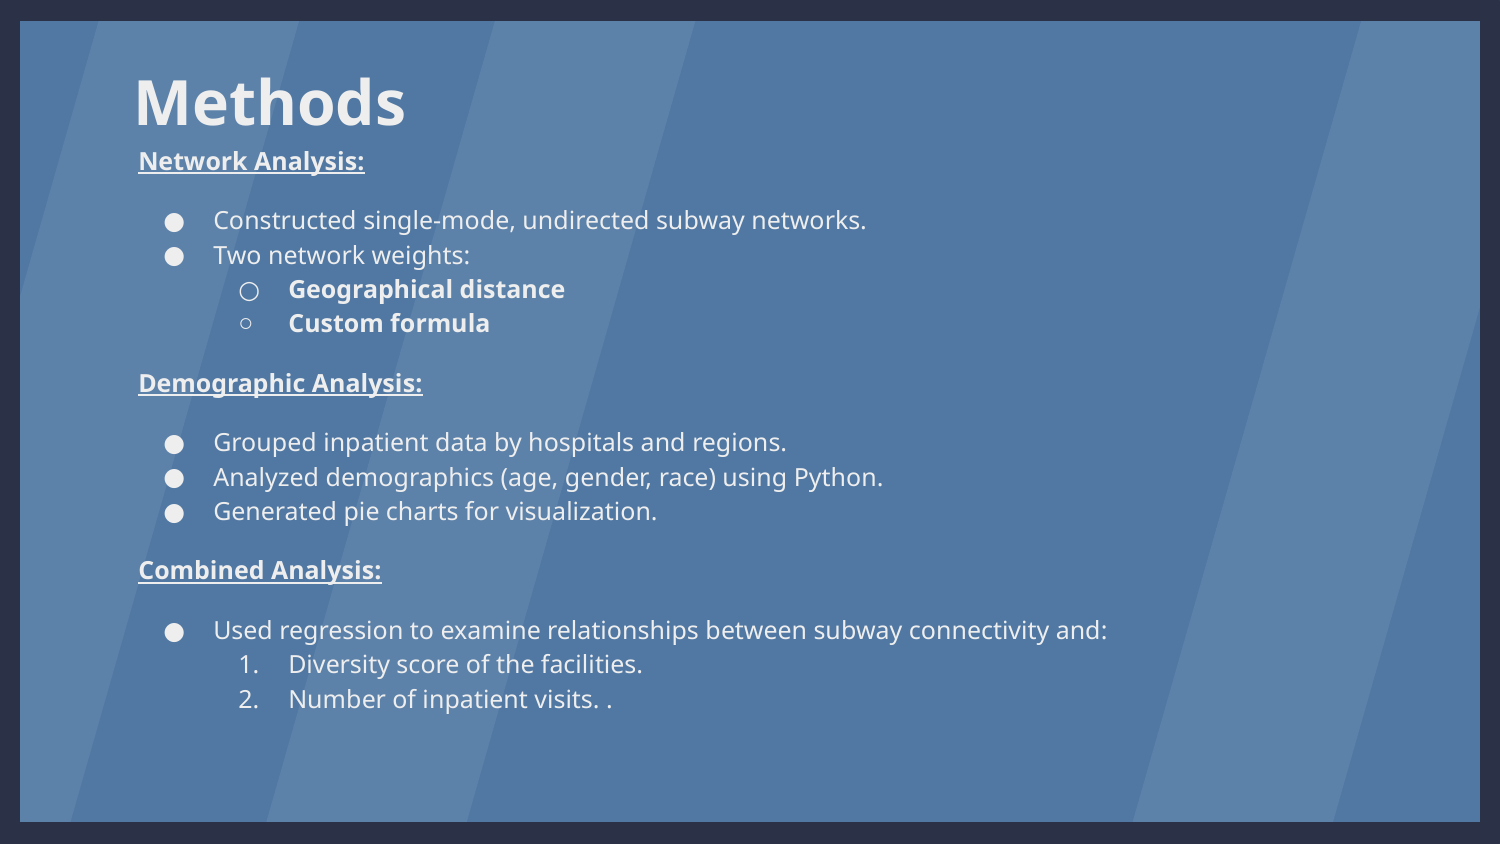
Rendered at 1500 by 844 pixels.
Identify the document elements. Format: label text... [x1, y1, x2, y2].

title Methods [118, 48, 1382, 142]
text_box [118, 201, 1382, 785]
text_box Network Analysis: Constructed single-mode, undirected subway networks. Two network weights: Geographical distance Custom formula Demographic Analysis: Grouped inpatient data by hospitals and regions. Analyzed demographics (age, gender, race) using Python. Generated pie charts for visualization. Combined Analysis: Used regression to examine relationships between subway connectivity and: Diversity score of the facilities. Number of inpatient visits. . [123, 125, 1377, 729]
